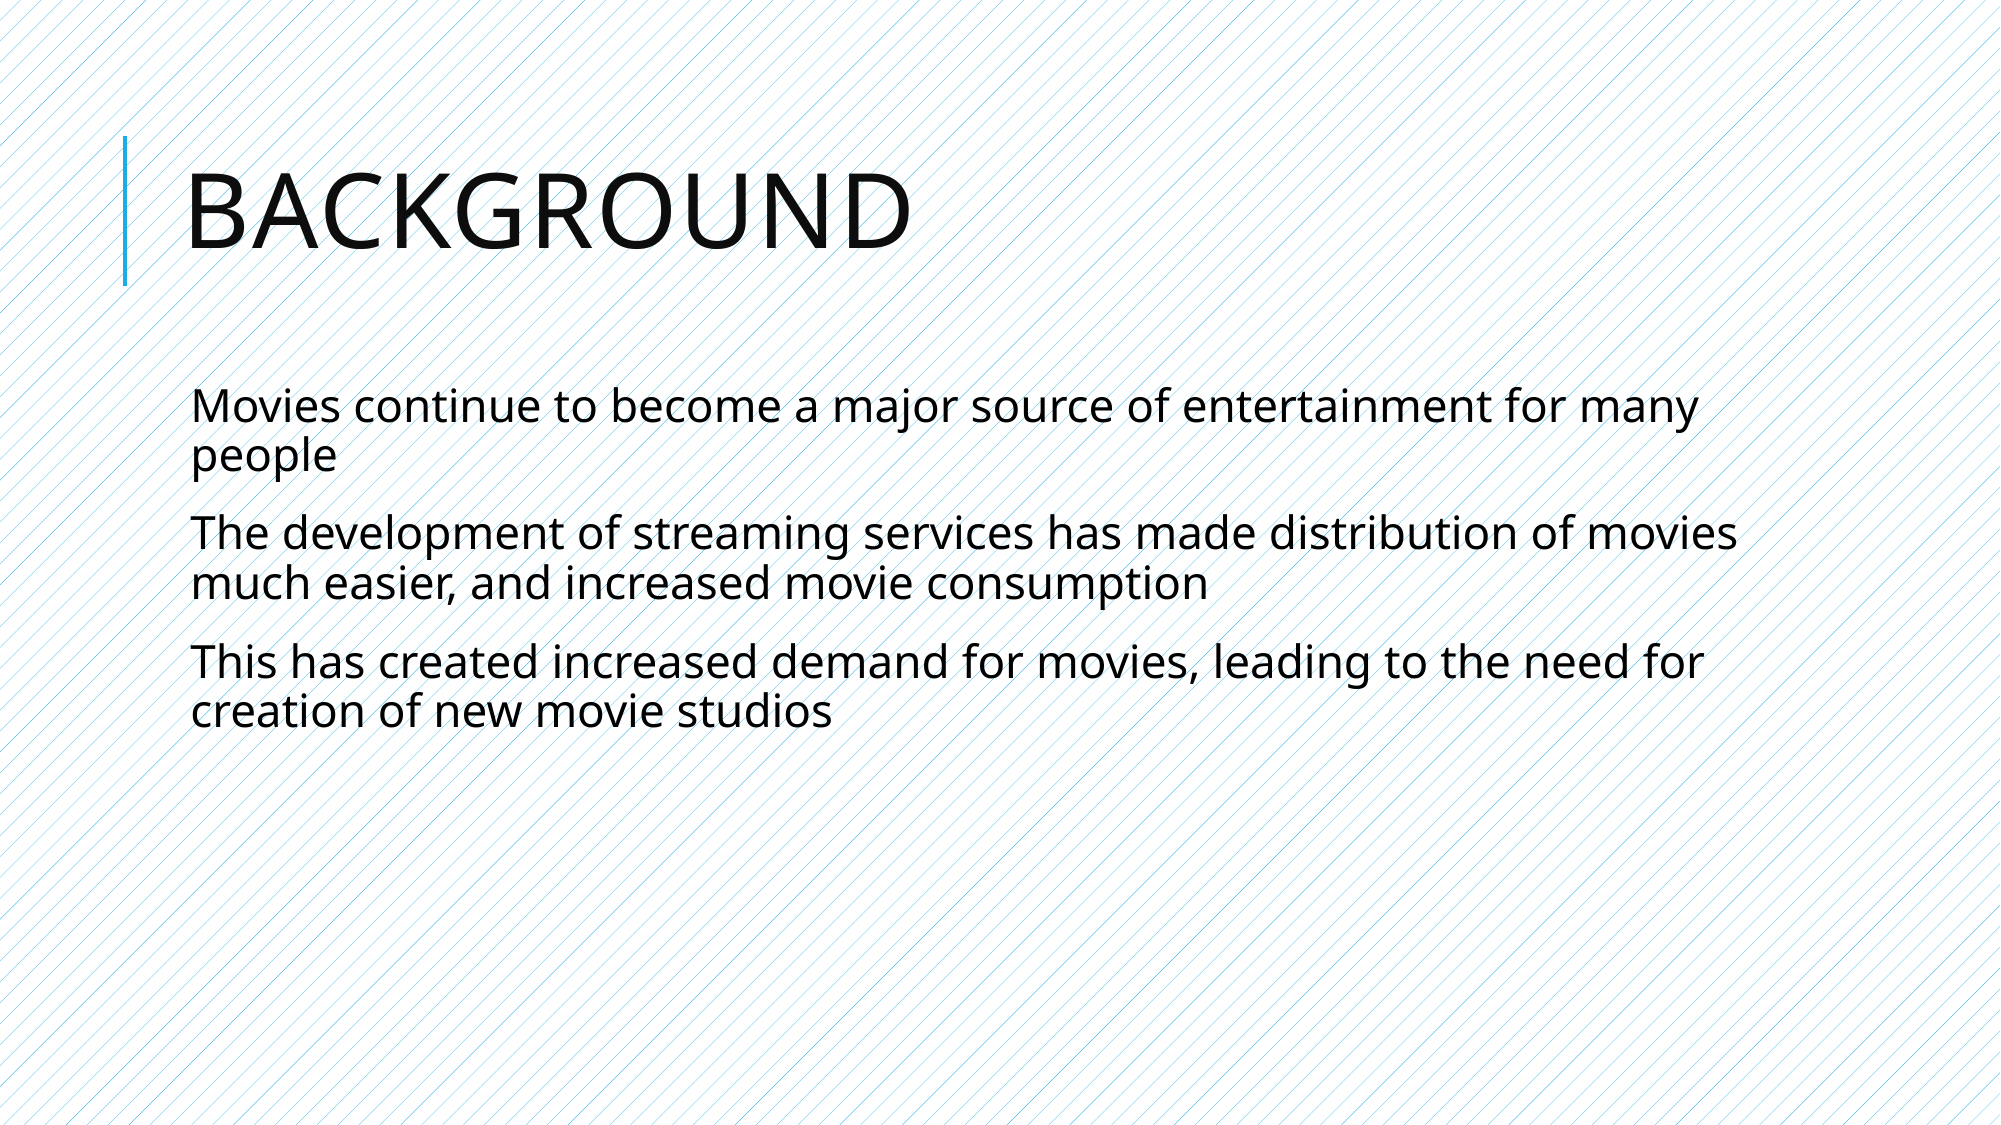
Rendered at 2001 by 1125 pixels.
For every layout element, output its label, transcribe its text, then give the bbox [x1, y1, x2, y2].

title Background [168, 96, 1763, 342]
list Movies continue to become a major source of entertainment for many people The development of streaming services has made distribution of movies much easier, and increased movie consumption This has created increased demand for movies, leading to the need for creation of new movie studios [168, 375, 1763, 1035]
